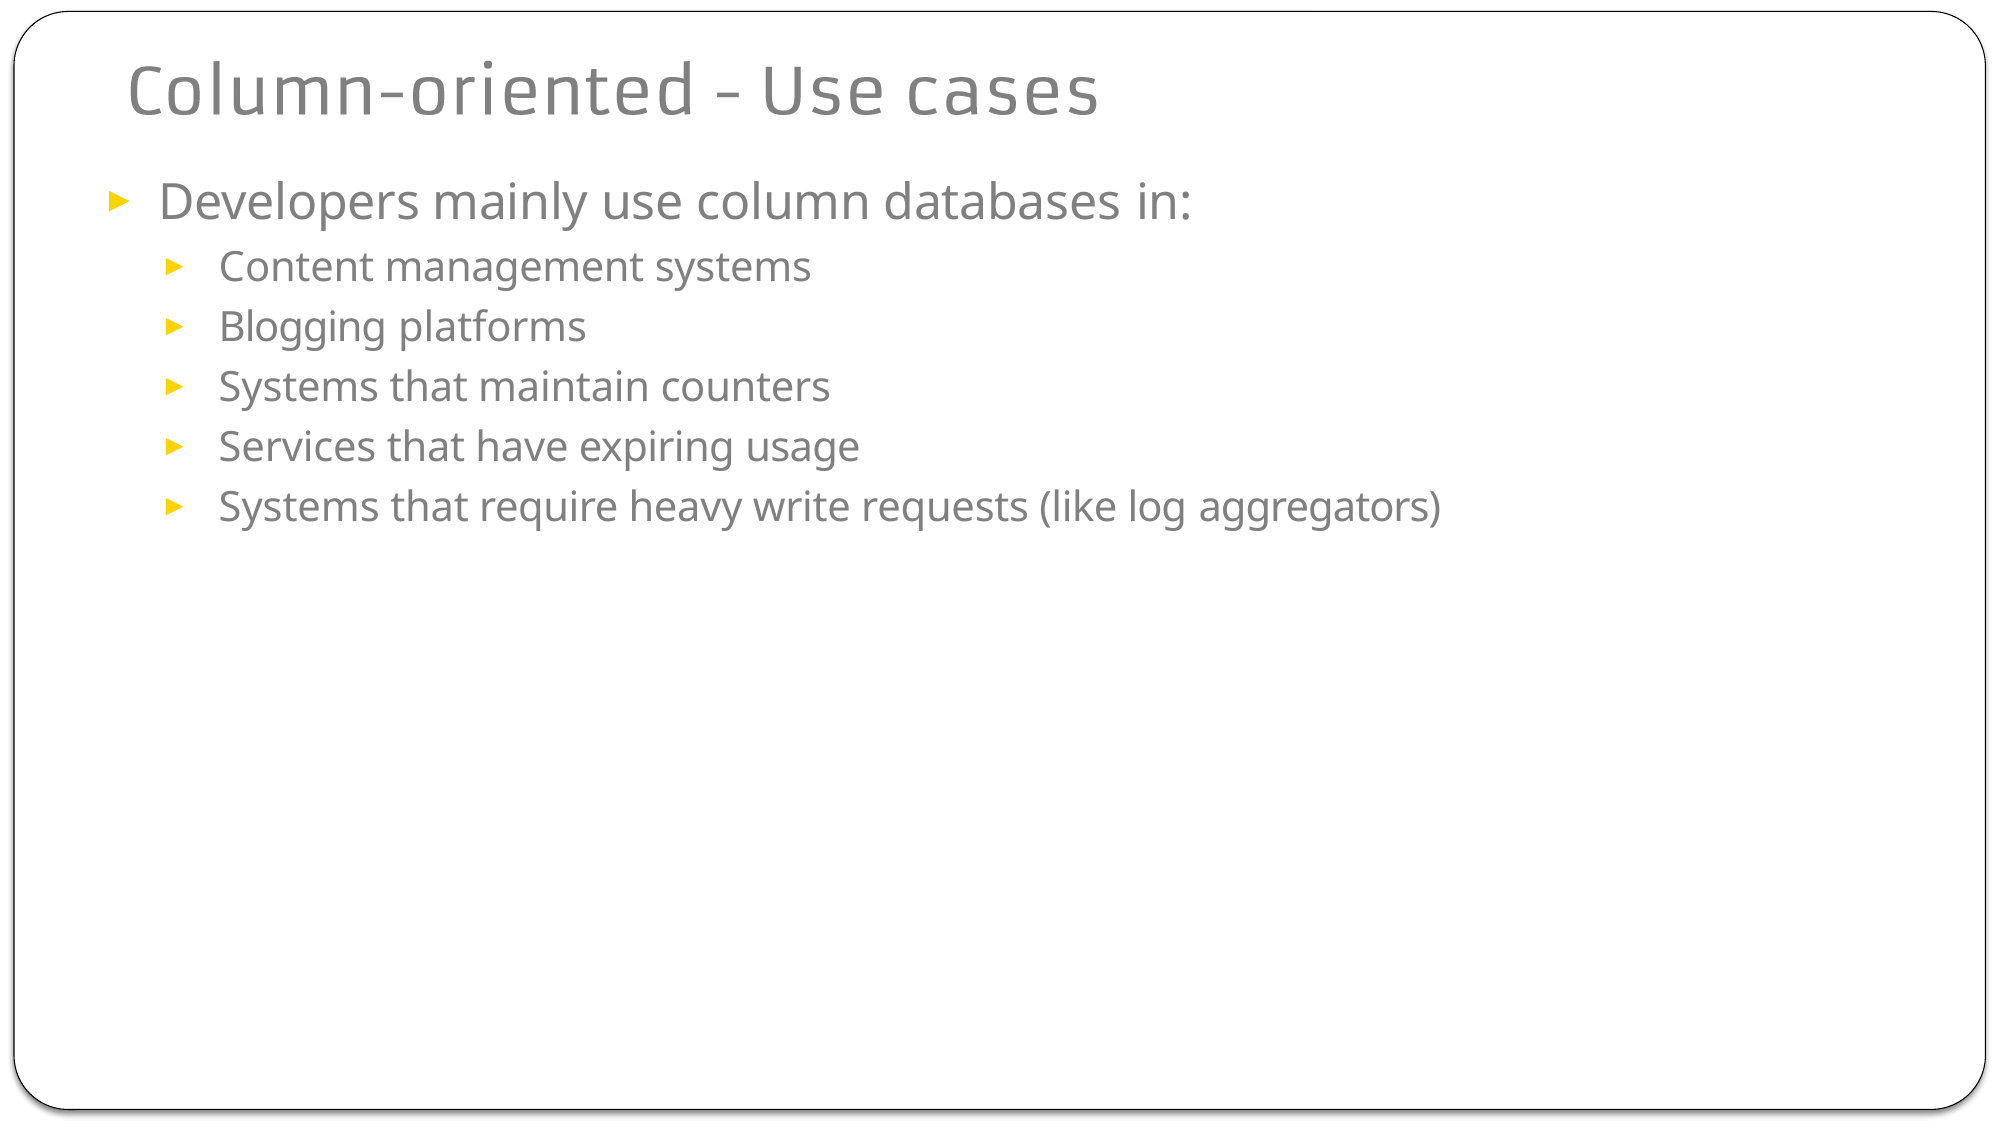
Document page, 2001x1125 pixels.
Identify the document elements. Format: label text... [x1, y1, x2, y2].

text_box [125, 52, 1139, 132]
text_box Developers mainly use column databases in: Content management systems Blogging platforms Systems that maintain counters Services that have expiring usage Systems that require heavy write requests (like log aggregators) [100, 155, 1447, 531]
